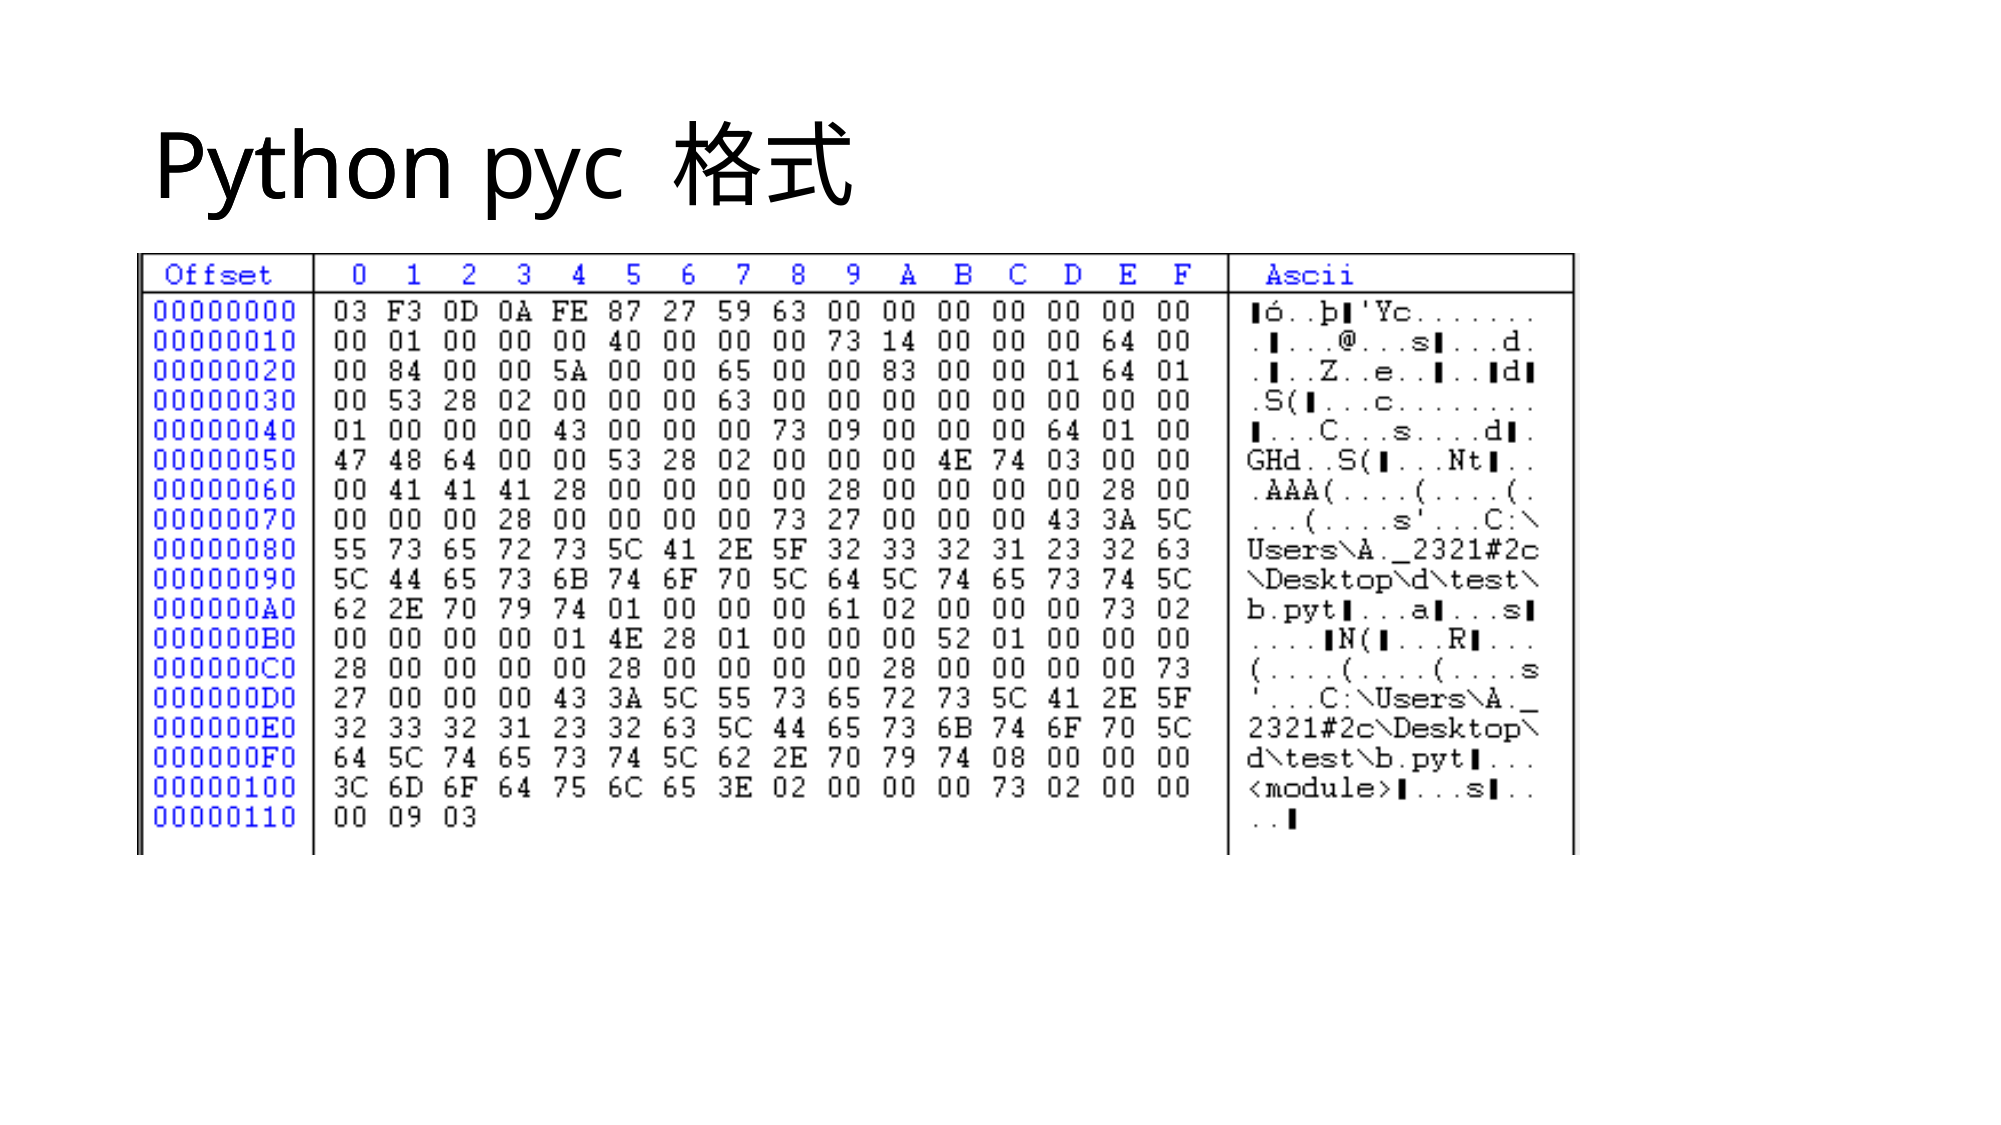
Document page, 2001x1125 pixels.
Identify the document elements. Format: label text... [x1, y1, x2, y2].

text_box [137, 299, 1863, 1014]
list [137, 253, 1580, 856]
text_box Python pyc 格式 [137, 59, 1863, 278]
